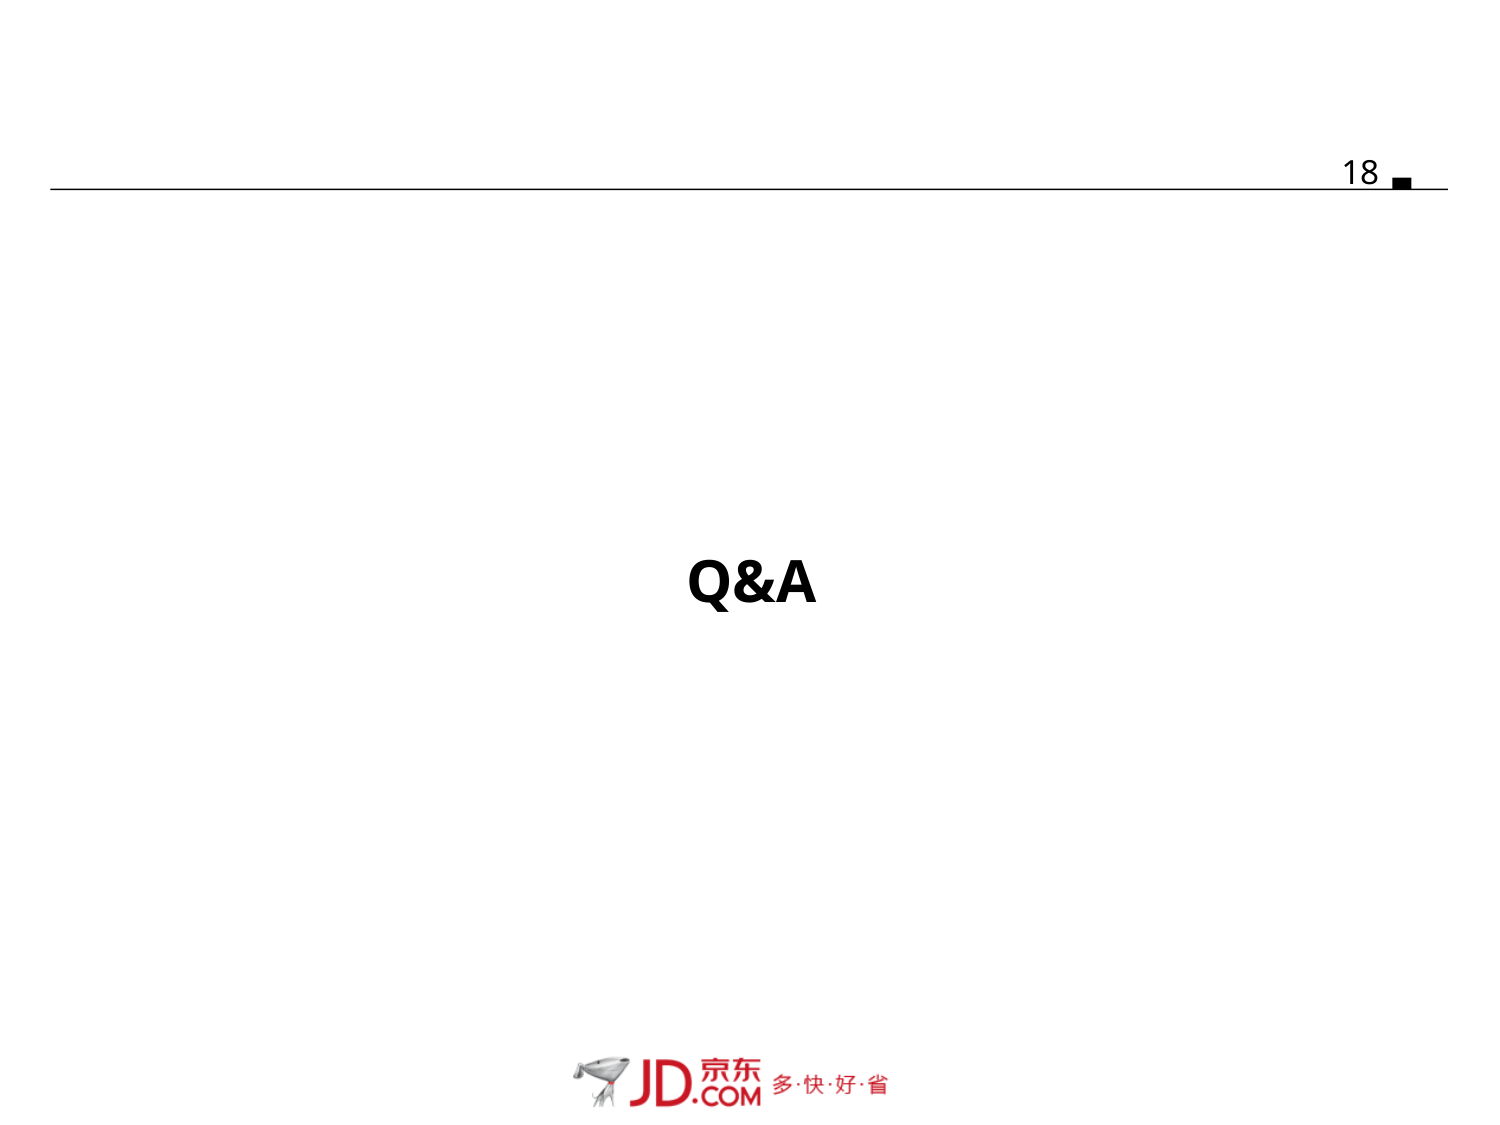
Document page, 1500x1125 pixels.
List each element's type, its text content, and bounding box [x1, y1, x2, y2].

title Q&A [76, 514, 1427, 644]
picture [572, 1046, 892, 1118]
